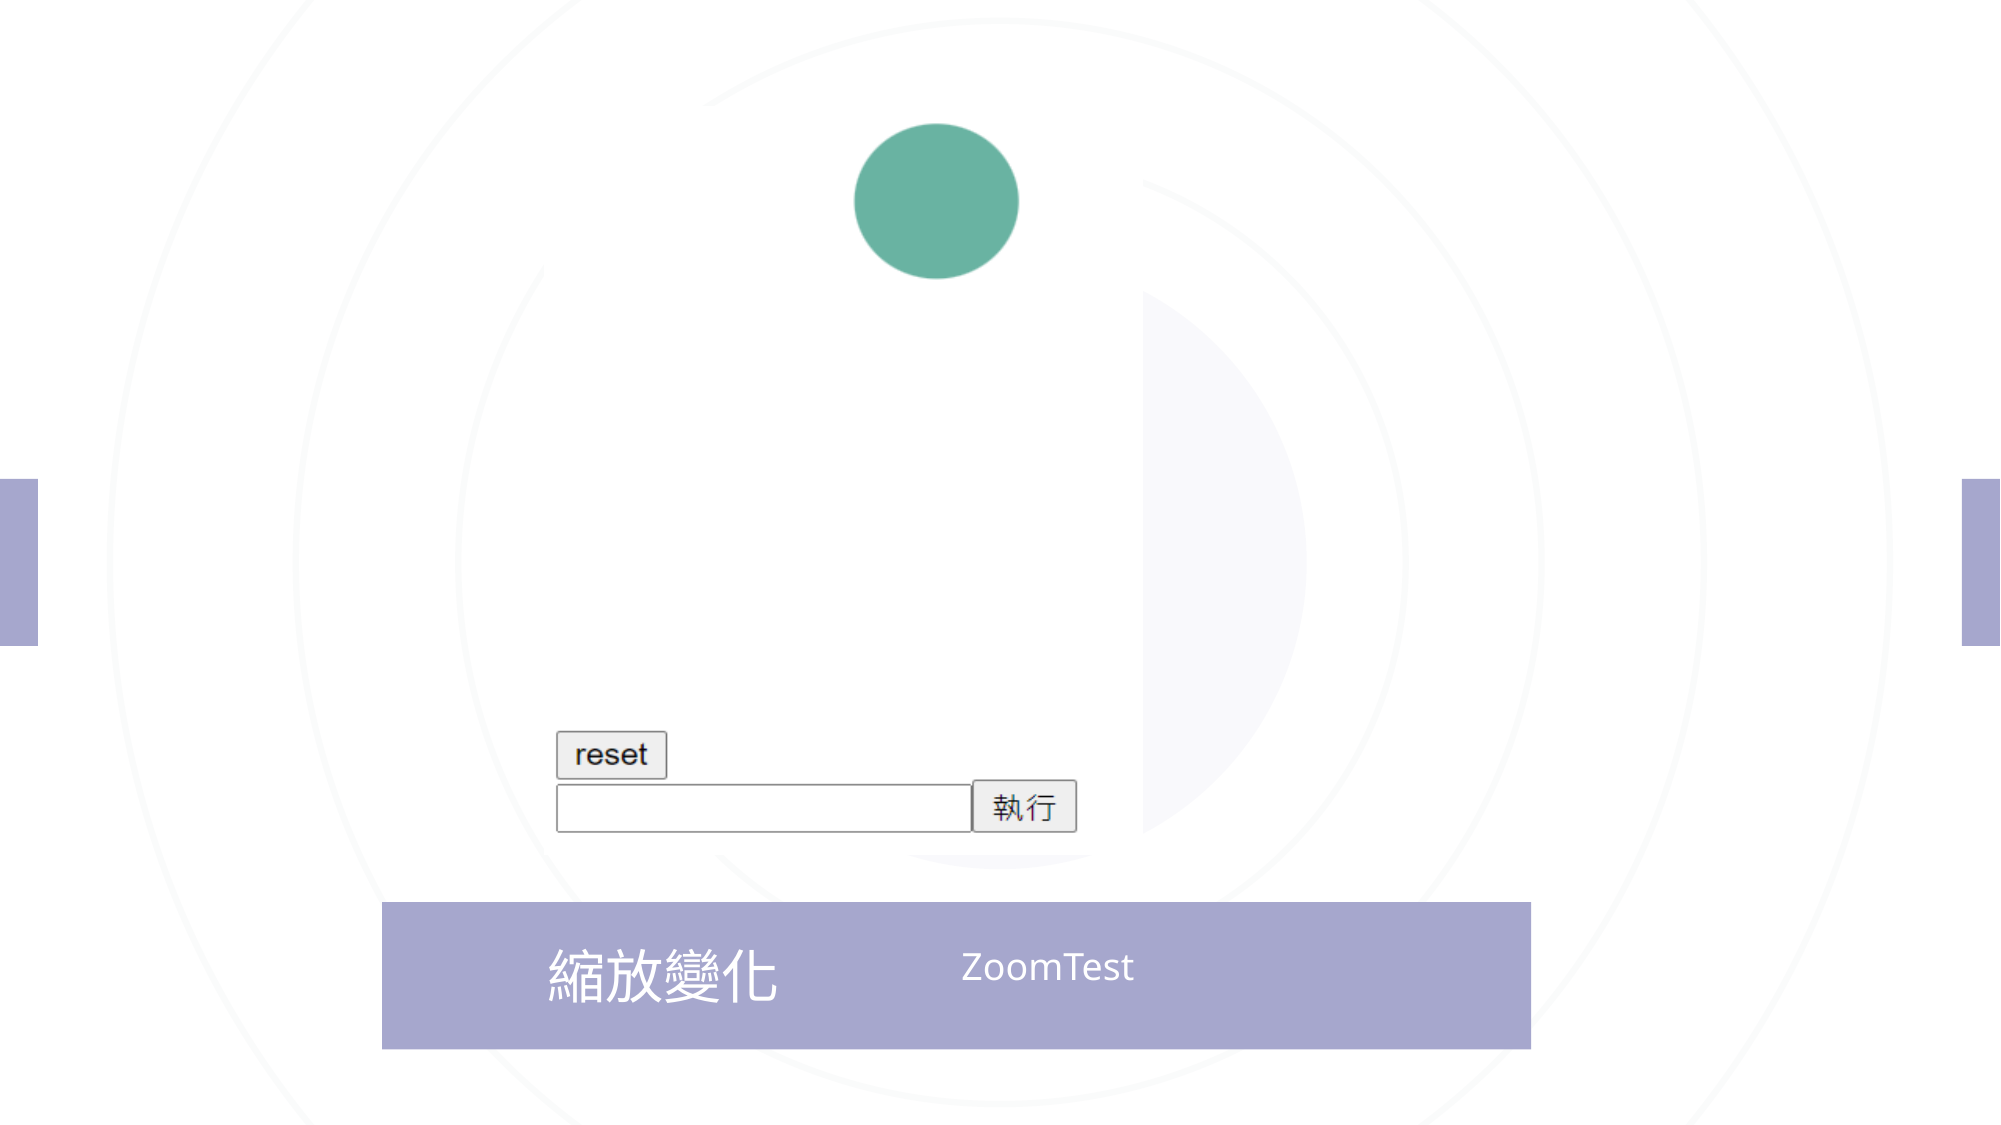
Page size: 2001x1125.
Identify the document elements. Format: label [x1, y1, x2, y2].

picture [544, 106, 1143, 855]
text_box [0, 0, 2000, 1125]
